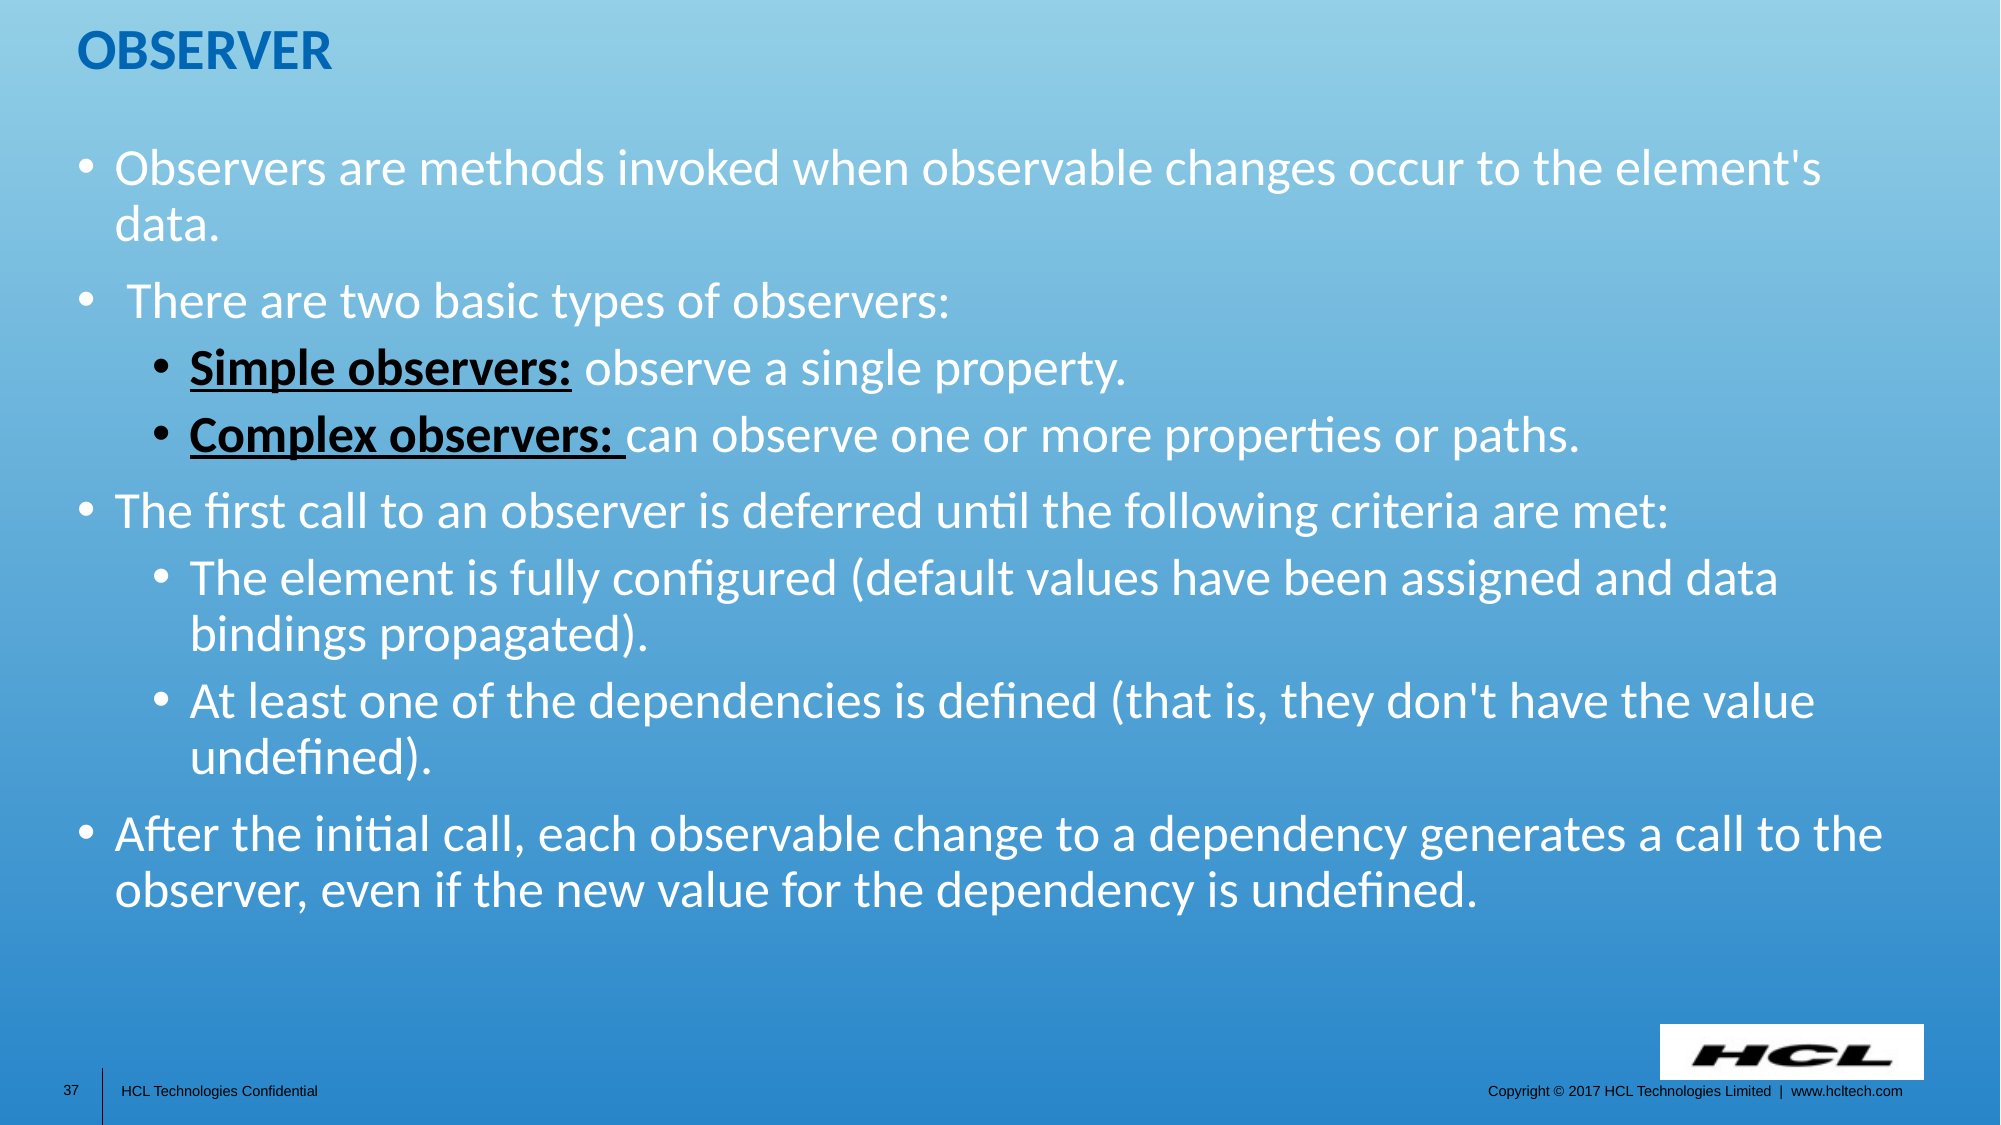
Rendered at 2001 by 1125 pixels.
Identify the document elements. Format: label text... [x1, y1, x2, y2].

picture [1660, 1024, 1924, 1080]
list Observers are methods invoked when observable changes occur to the element's data. There are two basic types of observers: Simple observers: observe a single property. Complex observers: can observe one or more properties or paths. The first call to an observer is deferred until the following criteria are met: The element is fully configured (default values have been assigned and data bindings propagated). At least one of the dependencies is defined (that is, they don't have the value undefined). After the initial call, each observable change to a dependency generates a call to the observer, even if the new value for the dependency is undefined. [62, 133, 1924, 1012]
title Observer [62, 7, 1781, 96]
